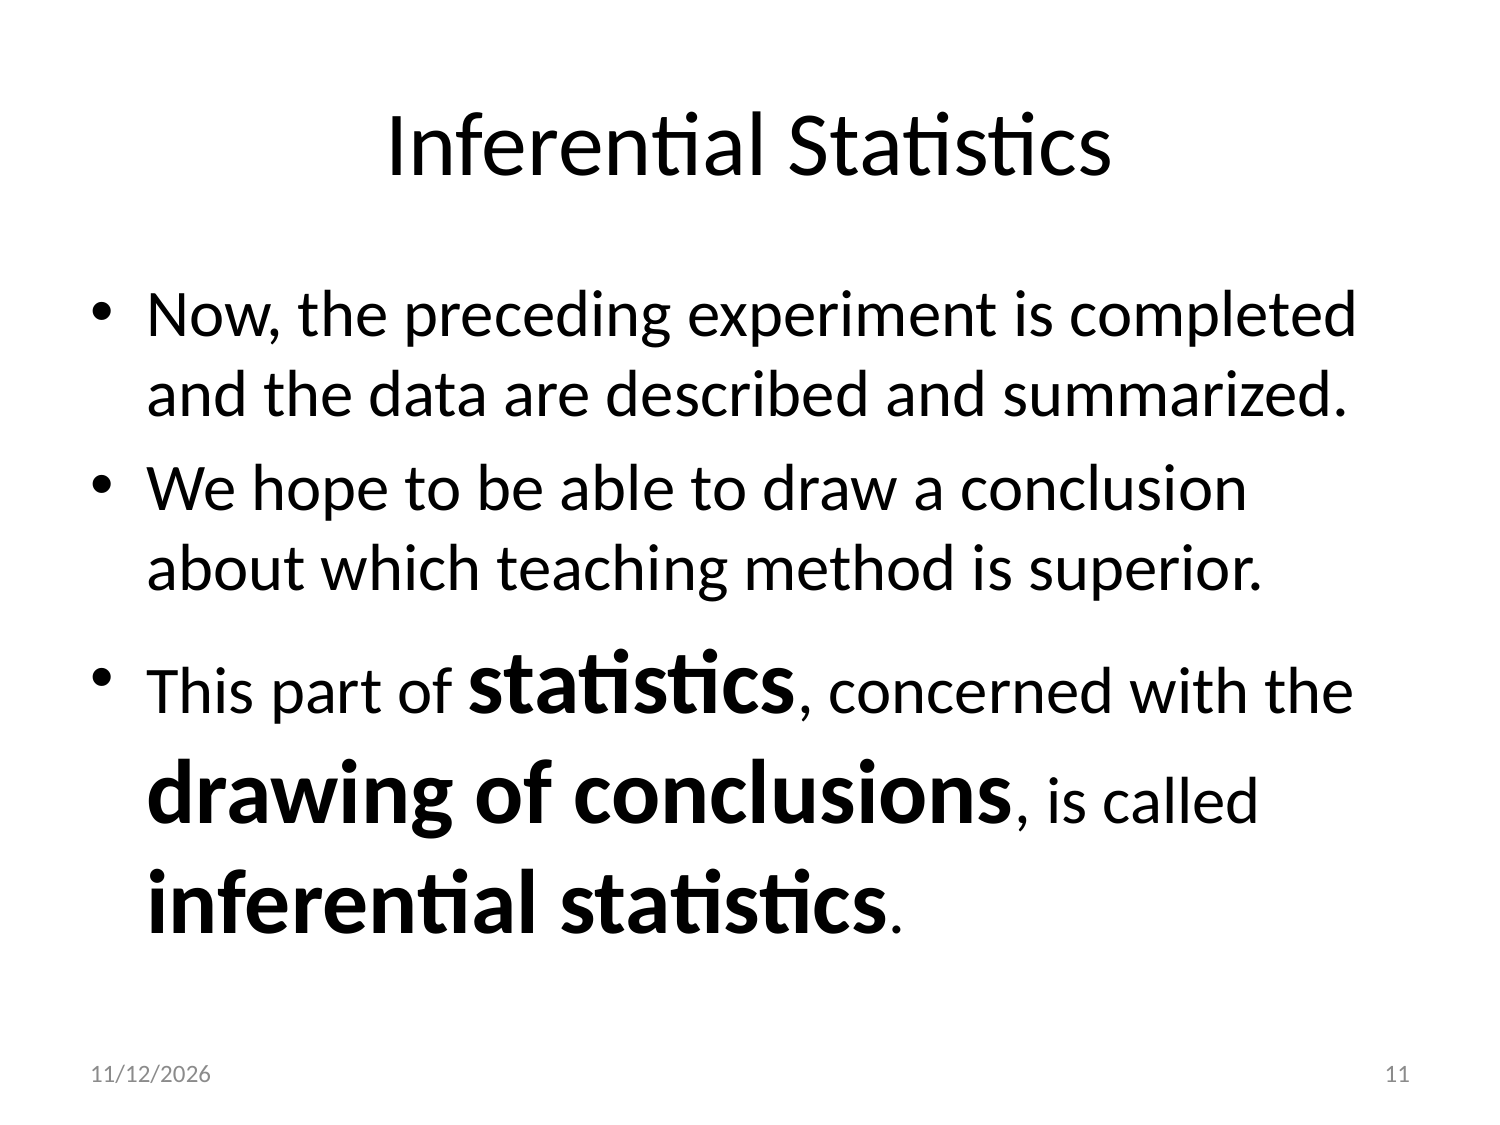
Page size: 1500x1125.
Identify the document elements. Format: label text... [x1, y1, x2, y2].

title Inferential Statistics [75, 45, 1425, 233]
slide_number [75, 1042, 425, 1103]
slide_number 11 [1074, 1042, 1425, 1103]
list Now, the preceding experiment is completed and the data are described and summarized. We hope to be able to draw a conclusion about which teaching method is superior. This part of statistics, concerned with the drawing of conclusions, is called inferential statistics. [75, 262, 1425, 1005]
